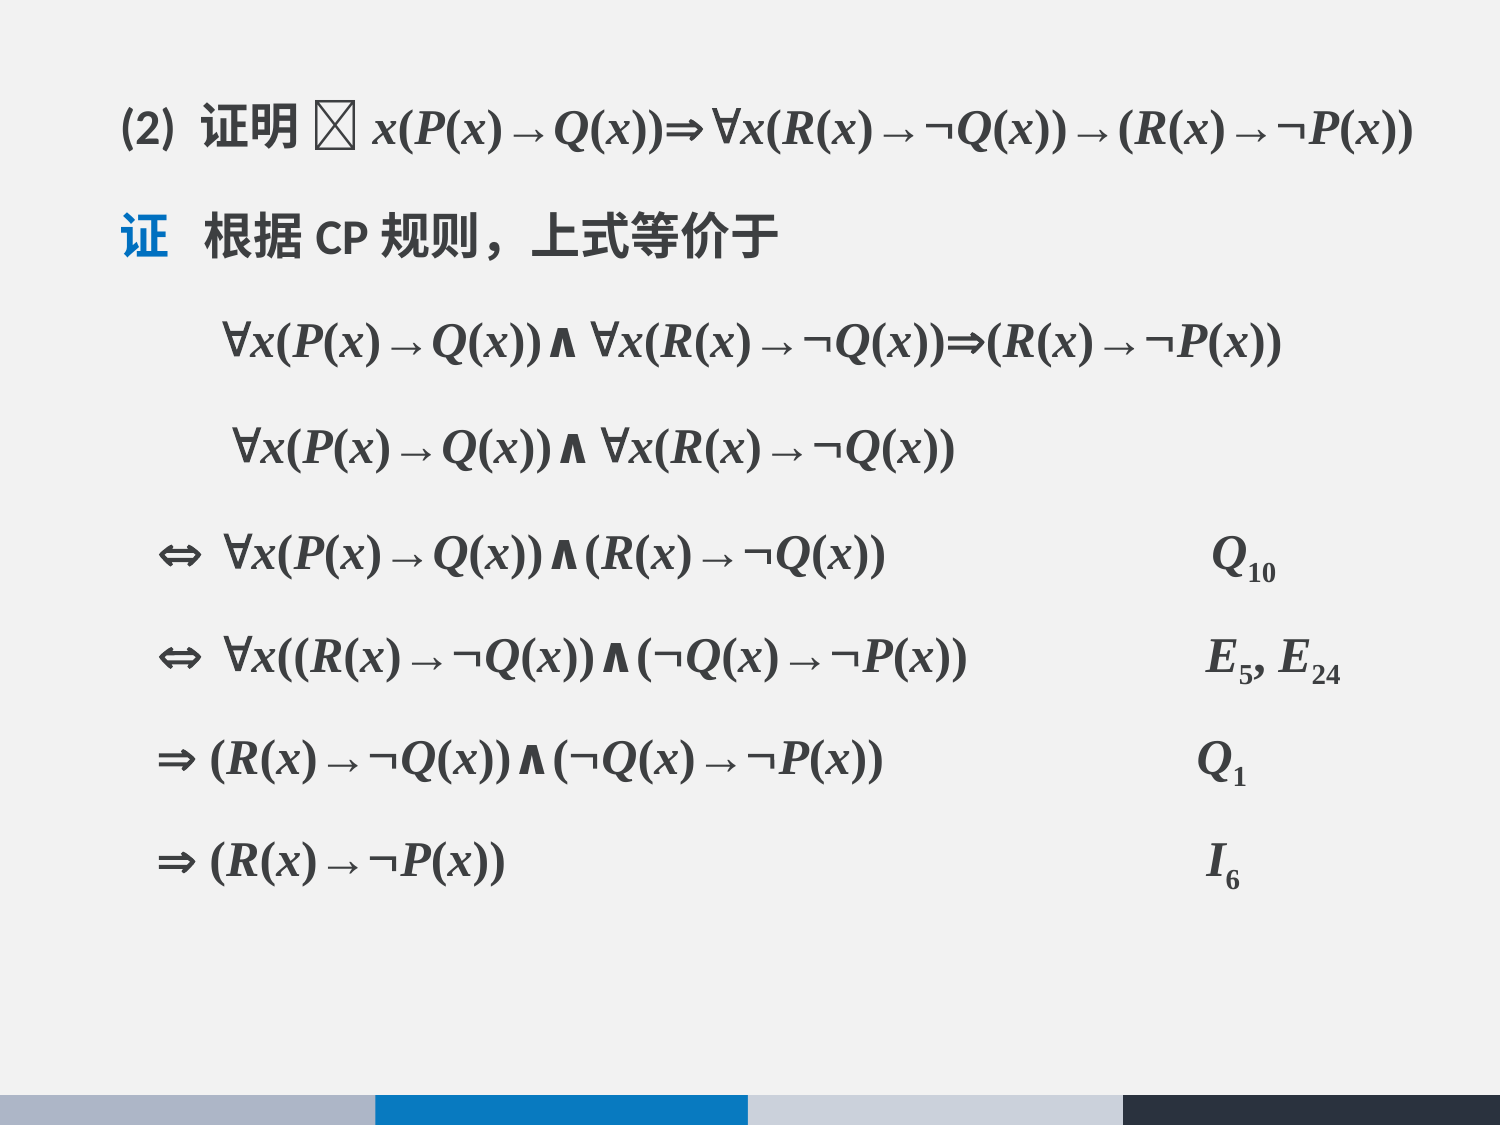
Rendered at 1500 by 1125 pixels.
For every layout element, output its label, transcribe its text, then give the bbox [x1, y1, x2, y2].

text_box  (R(x)→P(x)) I6 [142, 819, 1404, 903]
text_box 证 根据CP规则，上式等价于 [105, 197, 856, 273]
text_box  (R(x)→Q(x))∧(Q(x)→P(x)) Q1 [142, 717, 1404, 801]
text_box  x((R(x)→Q(x))∧(Q(x)→P(x)) E5, E24 [142, 614, 1404, 698]
text_box x(P(x)→Q(x))∧x(R(x)→Q(x)) [210, 406, 971, 481]
text_box x(P(x)→Q(x))∧x(R(x)→Q(x))(R(x)→P(x)) [200, 300, 1454, 375]
text_box (2) 证明 x(P(x)→Q(x))x(R(x)→Q(x))→(R(x)→P(x)) [105, 87, 1464, 162]
text_box  x(P(x)→Q(x))∧(R(x)→Q(x)) Q10 [142, 512, 1359, 596]
